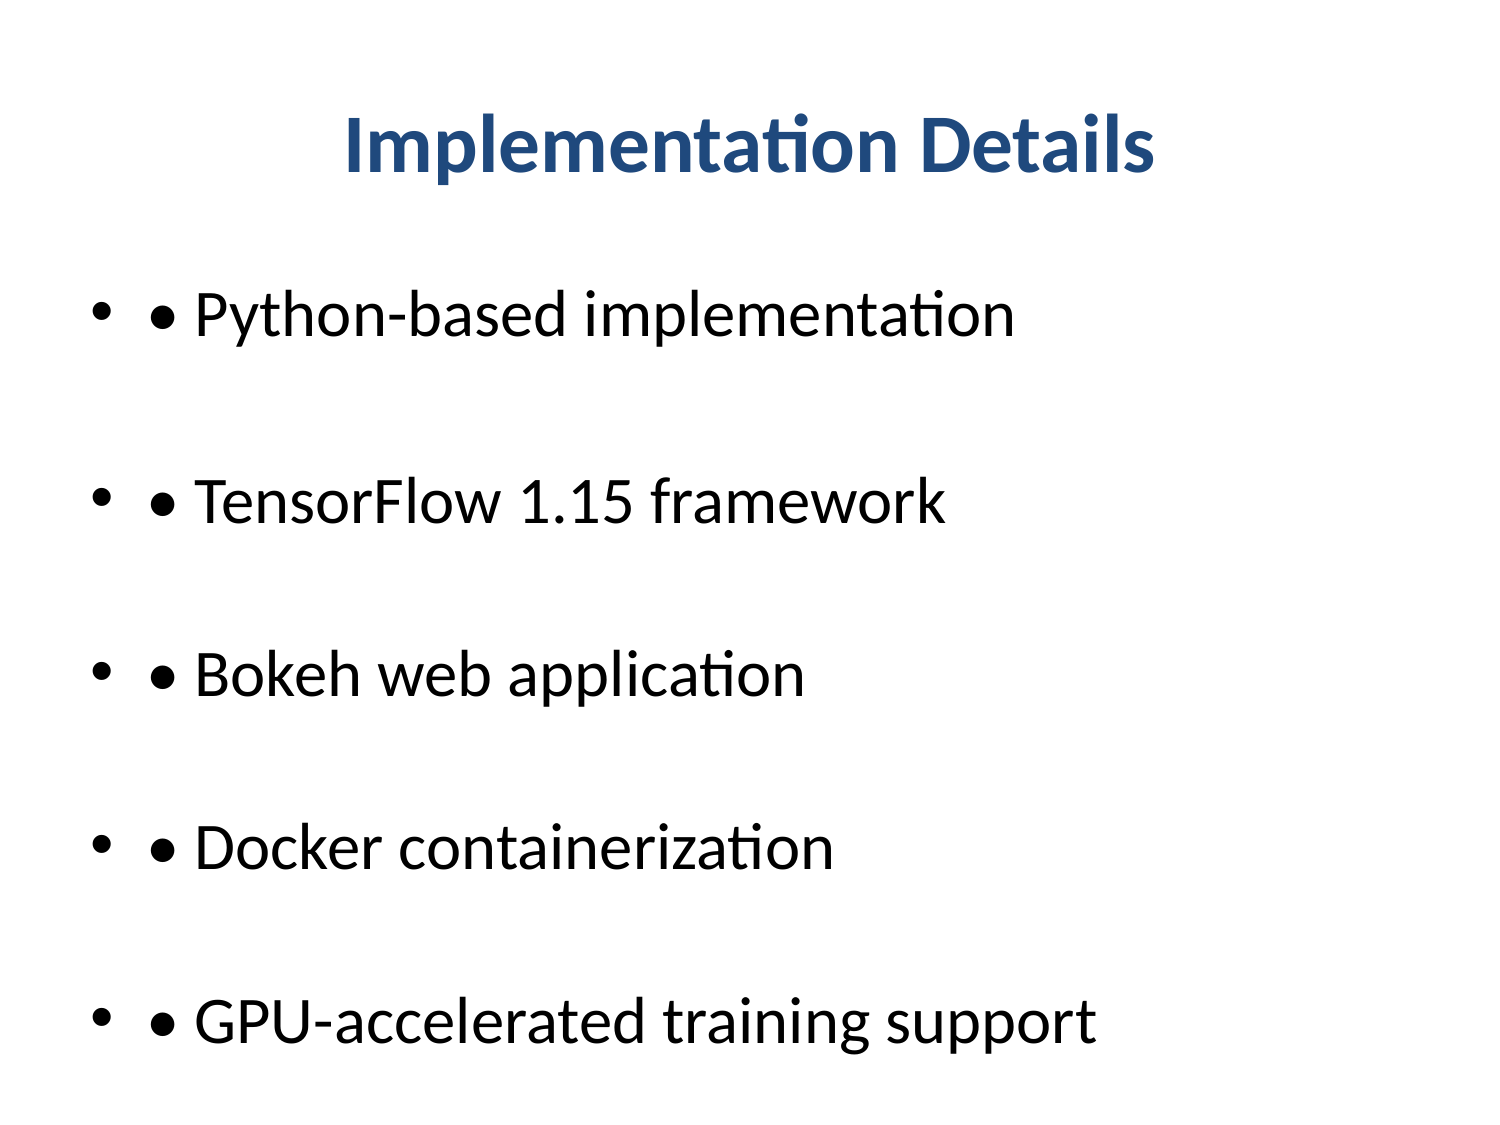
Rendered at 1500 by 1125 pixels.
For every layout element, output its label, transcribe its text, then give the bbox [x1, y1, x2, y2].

list • Python-based implementation • TensorFlow 1.15 framework • Bokeh web application • Docker containerization • GPU-accelerated training support [75, 262, 1425, 1005]
title Implementation Details [75, 45, 1425, 233]
